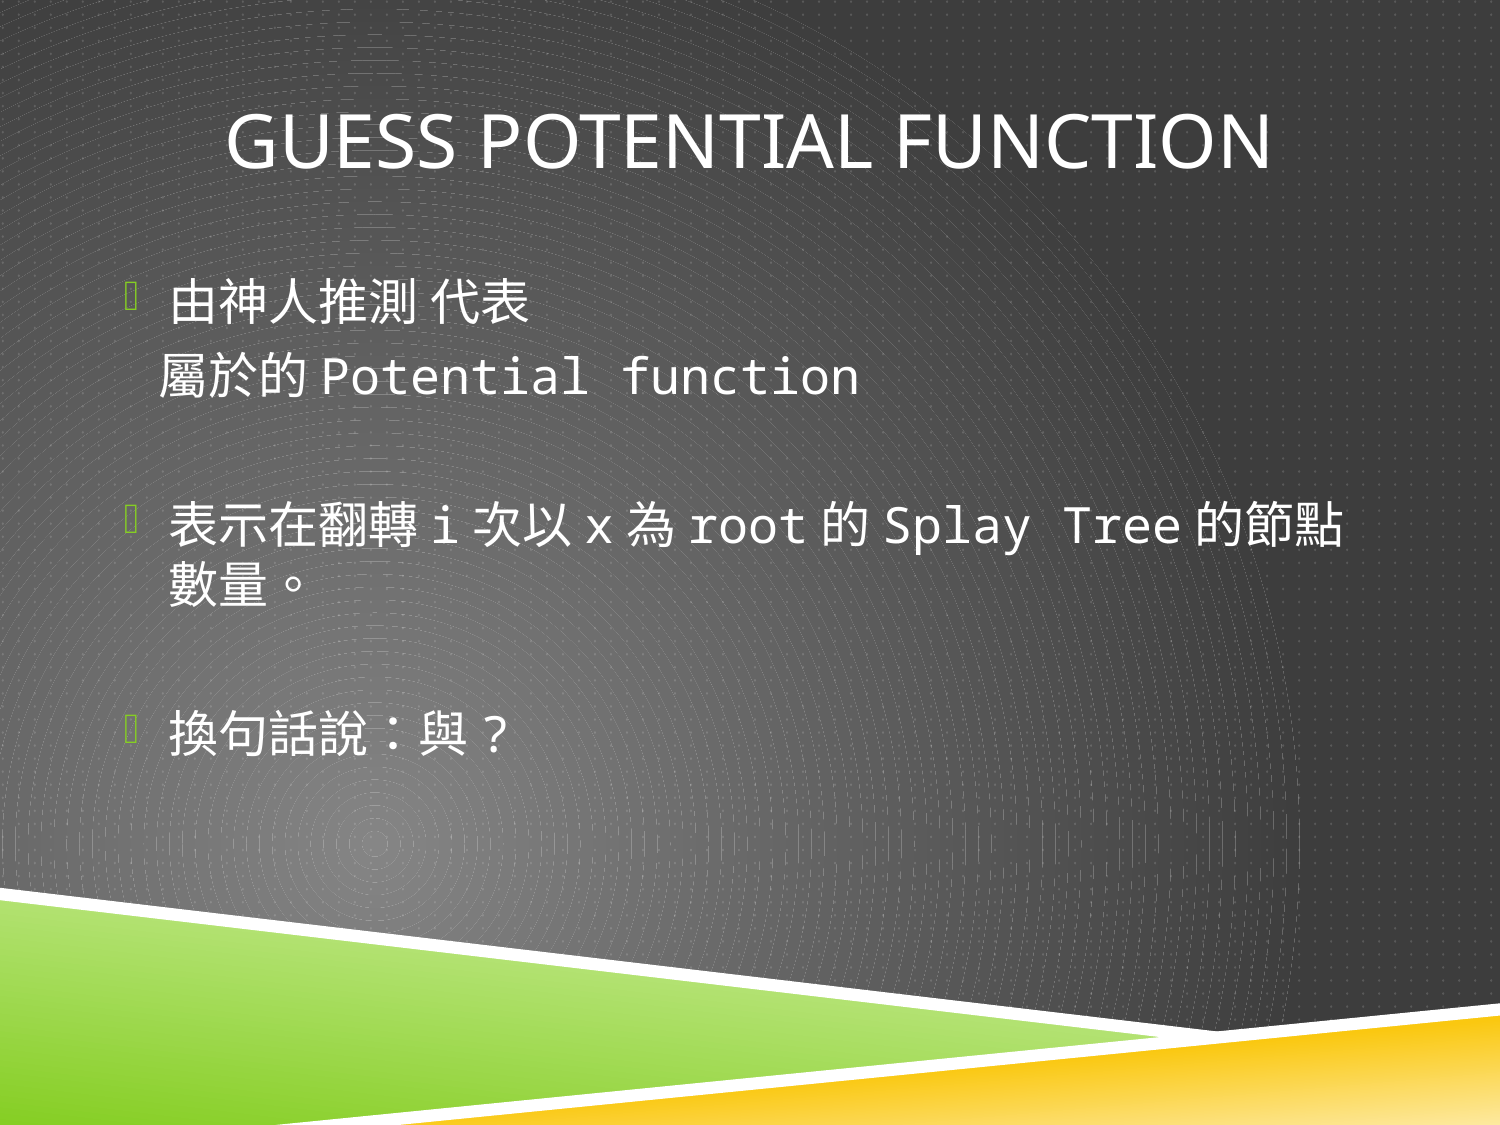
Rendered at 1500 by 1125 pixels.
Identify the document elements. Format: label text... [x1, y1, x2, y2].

title Guess Potential function [112, 45, 1388, 233]
